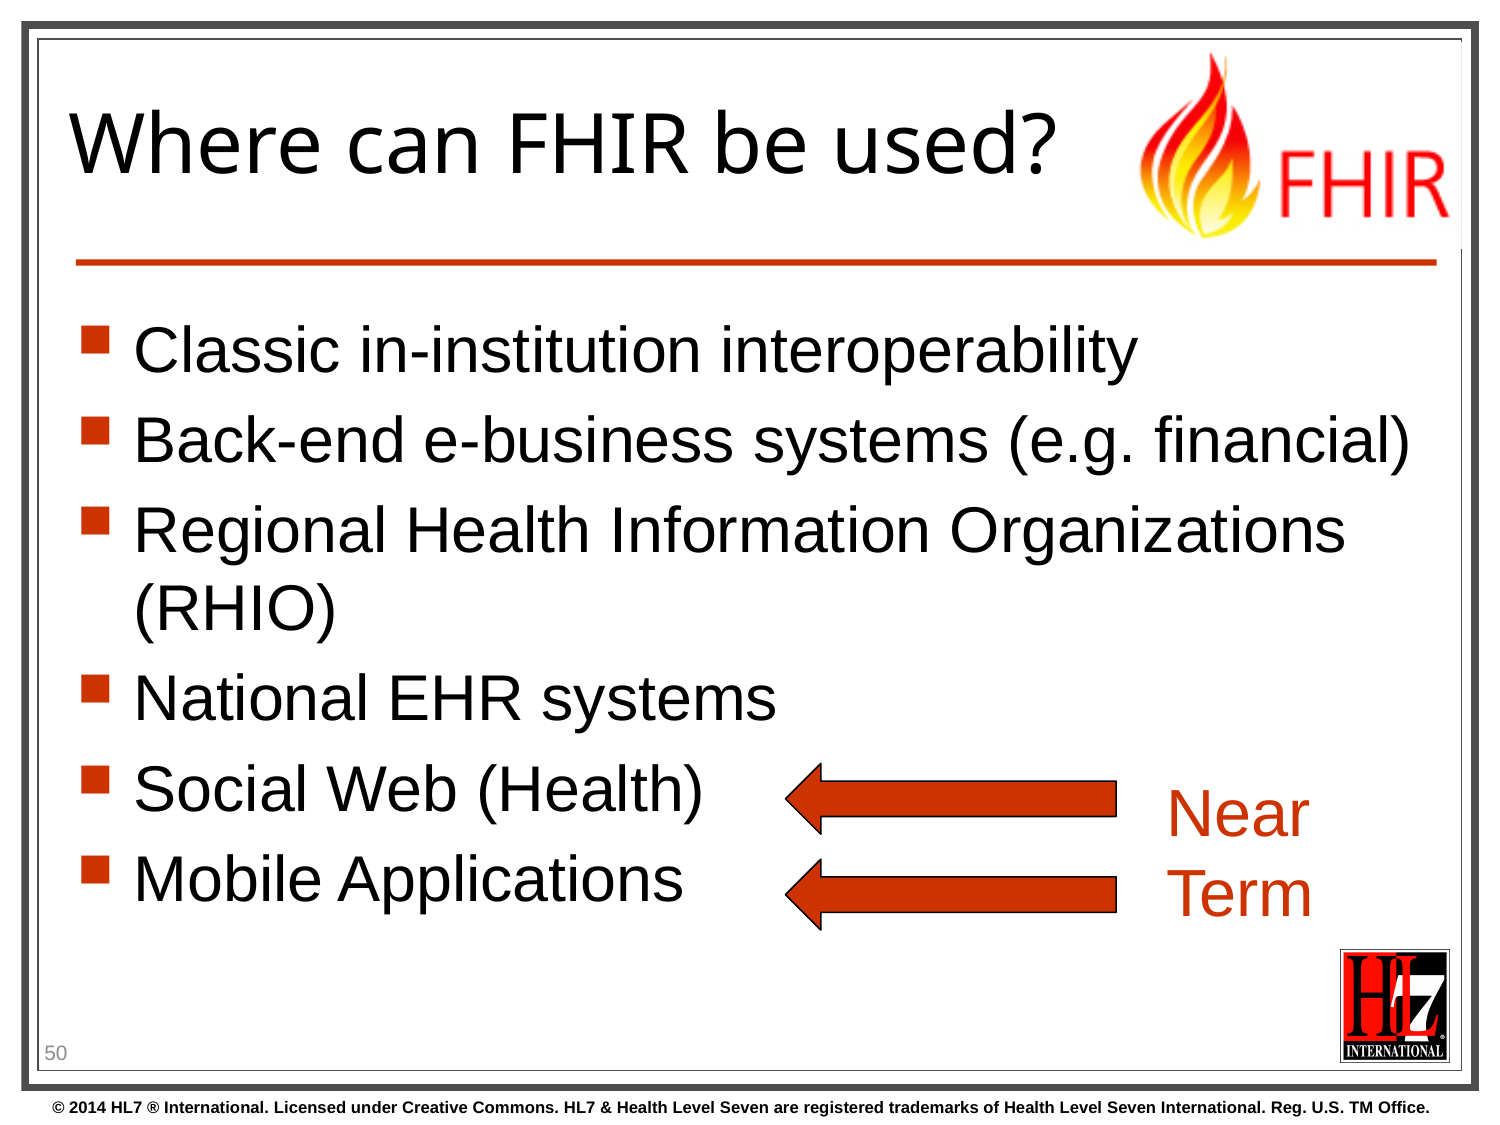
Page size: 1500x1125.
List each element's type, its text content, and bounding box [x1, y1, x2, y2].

picture [1340, 949, 1450, 1063]
slide_number 50 [29, 1034, 148, 1071]
list Classic in-institution interoperability Back-end e-business systems (e.g. financial) Regional Health Information Organizations (RHIO) National EHR systems Social Web (Health) Mobile Applications [62, 299, 1438, 1035]
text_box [785, 762, 1400, 940]
title Where can FHIR be used? [53, 54, 1122, 244]
picture [1127, 42, 1462, 249]
